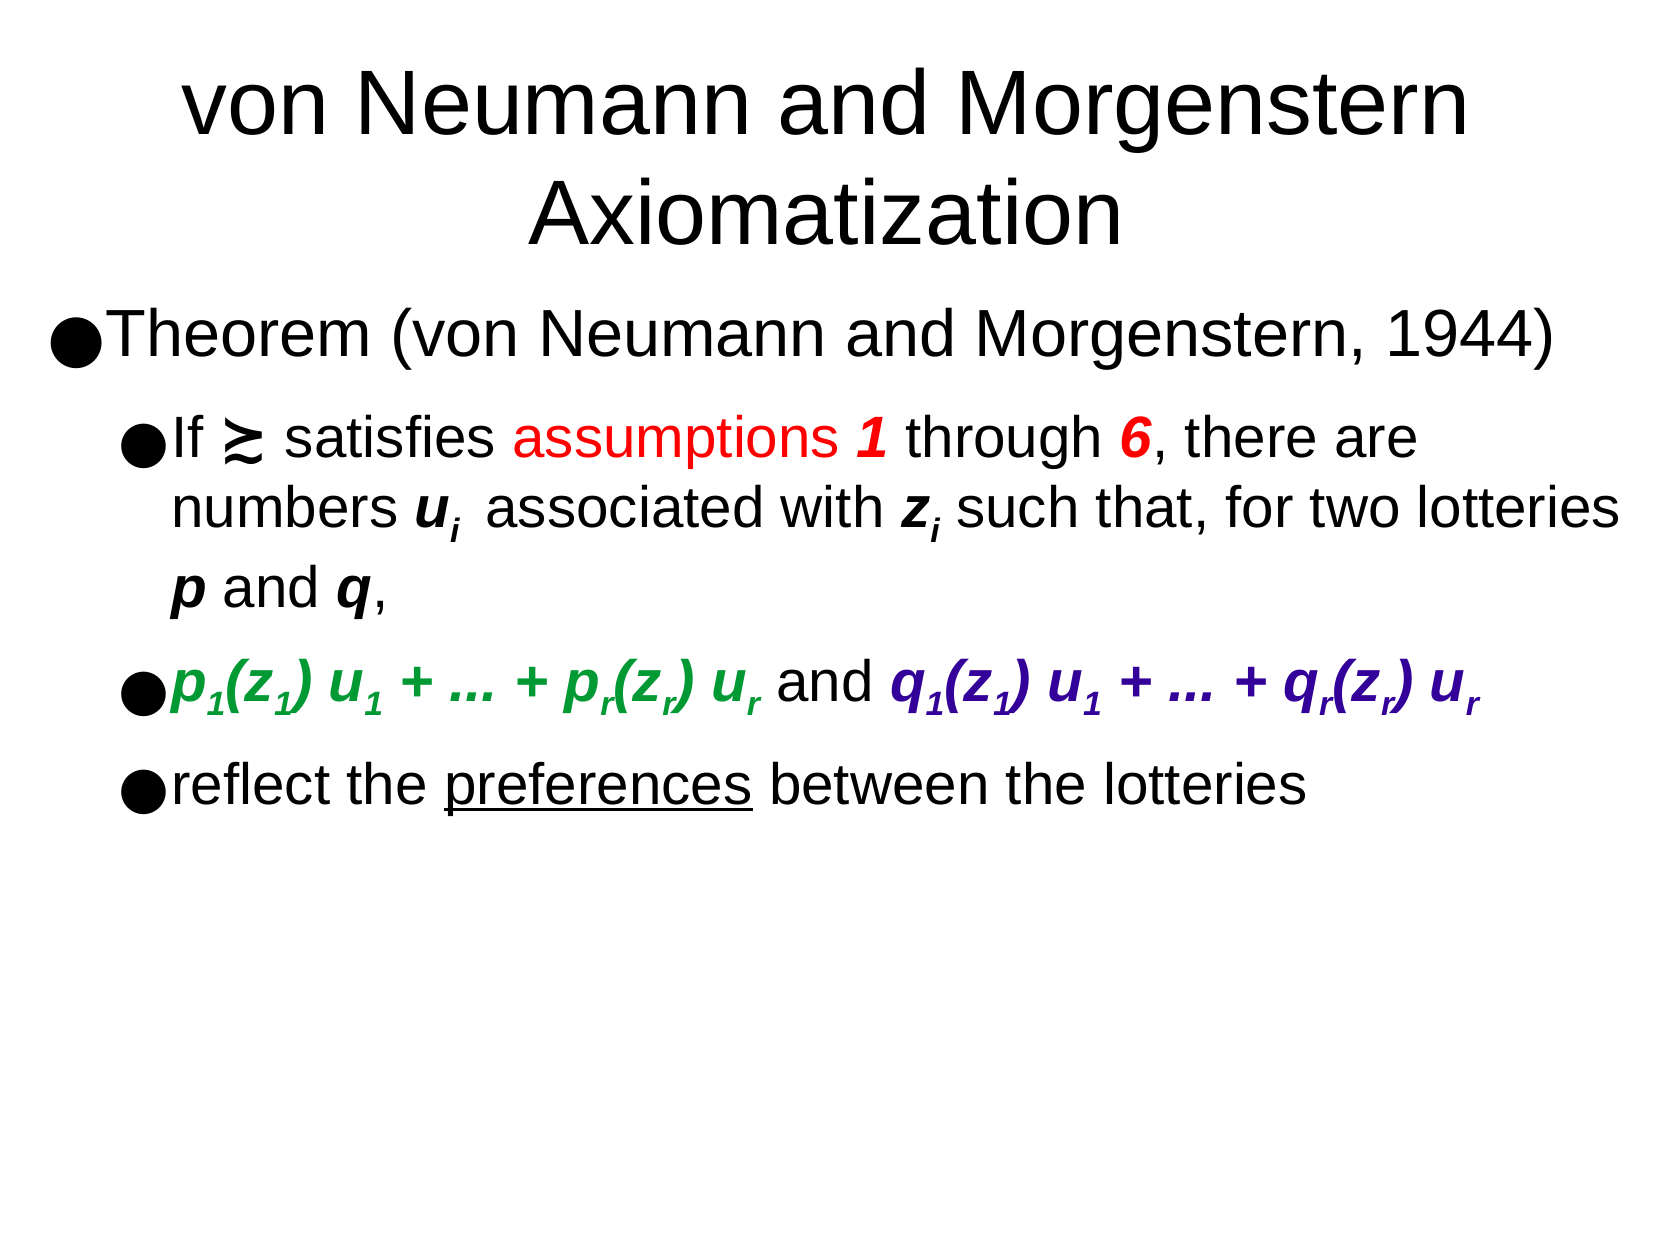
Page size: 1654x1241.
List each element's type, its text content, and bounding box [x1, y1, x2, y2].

text_box von Neumann and Morgenstern Axiomatization [82, 49, 1571, 257]
text_box Theorem (von Neumann and Morgenstern, 1944) If ≿ satisfies assumptions 1 through 6, there are numbers ui associated with zi such that, for two lotteries p and q, p1(z1) u1 + ... + pr(zr) ur and q1(z1) u1 + ... + qr(zr) ur reflect the preferences between the lotteries [29, 290, 1624, 1010]
